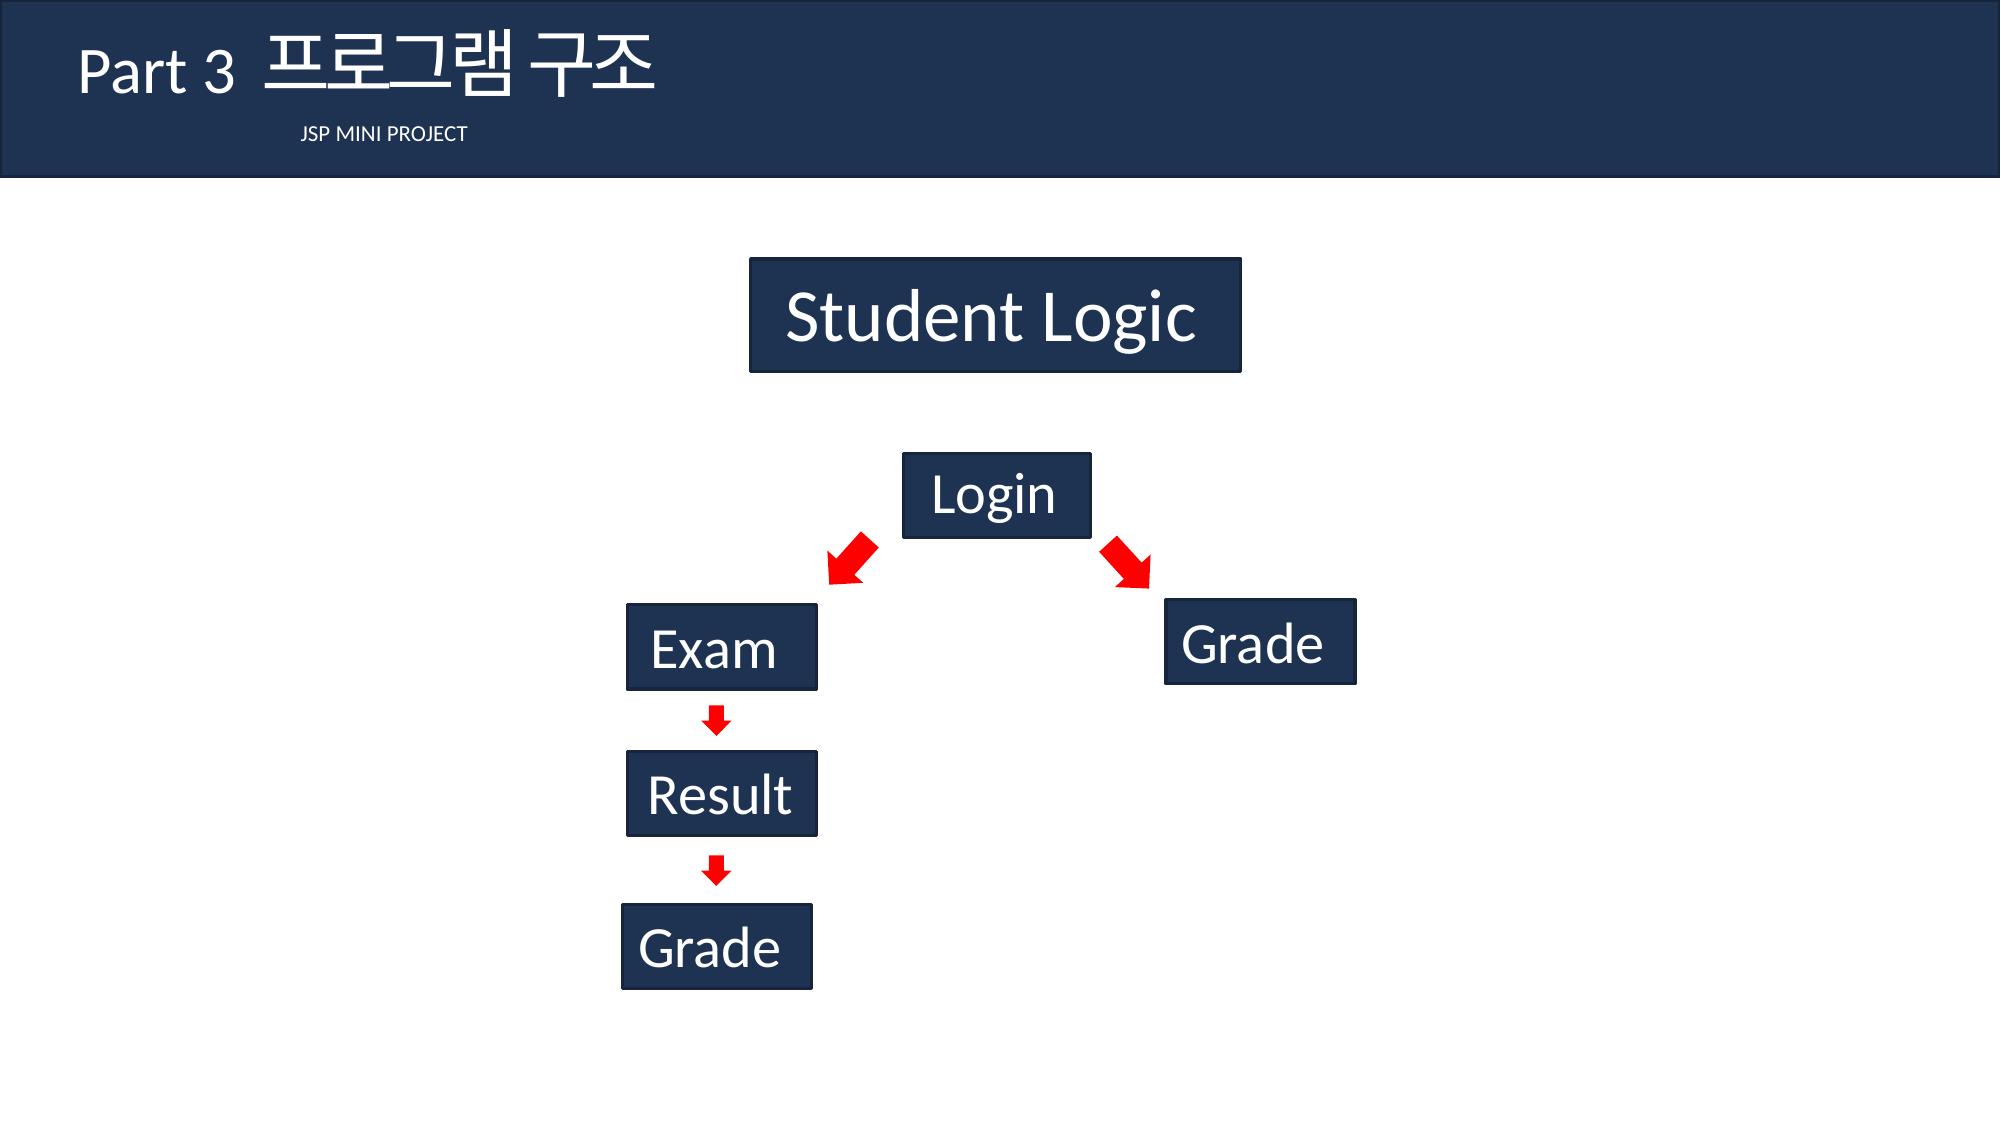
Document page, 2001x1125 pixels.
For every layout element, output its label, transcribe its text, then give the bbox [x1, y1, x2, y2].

text_box [1097, 534, 1153, 591]
text_box [621, 903, 813, 990]
text_box [1164, 598, 1357, 685]
text_box Part 3 [62, 19, 259, 114]
text_box Student Logic [770, 258, 1212, 364]
text_box Login [916, 448, 1084, 533]
text_box Grade [1165, 597, 1354, 683]
text_box [626, 603, 818, 691]
text_box JSP MINI PROJECT [285, 110, 484, 154]
text_box Result [627, 749, 815, 834]
text_box Exam [627, 602, 815, 688]
text_box [0, 0, 2000, 178]
text_box [626, 750, 818, 837]
text_box Grade [622, 902, 810, 987]
text_box [749, 257, 1242, 373]
text_box 프로그램 구조 [246, 9, 674, 114]
text_box [902, 452, 1092, 539]
text_box [699, 853, 733, 887]
text_box [825, 530, 880, 587]
text_box [699, 703, 733, 737]
